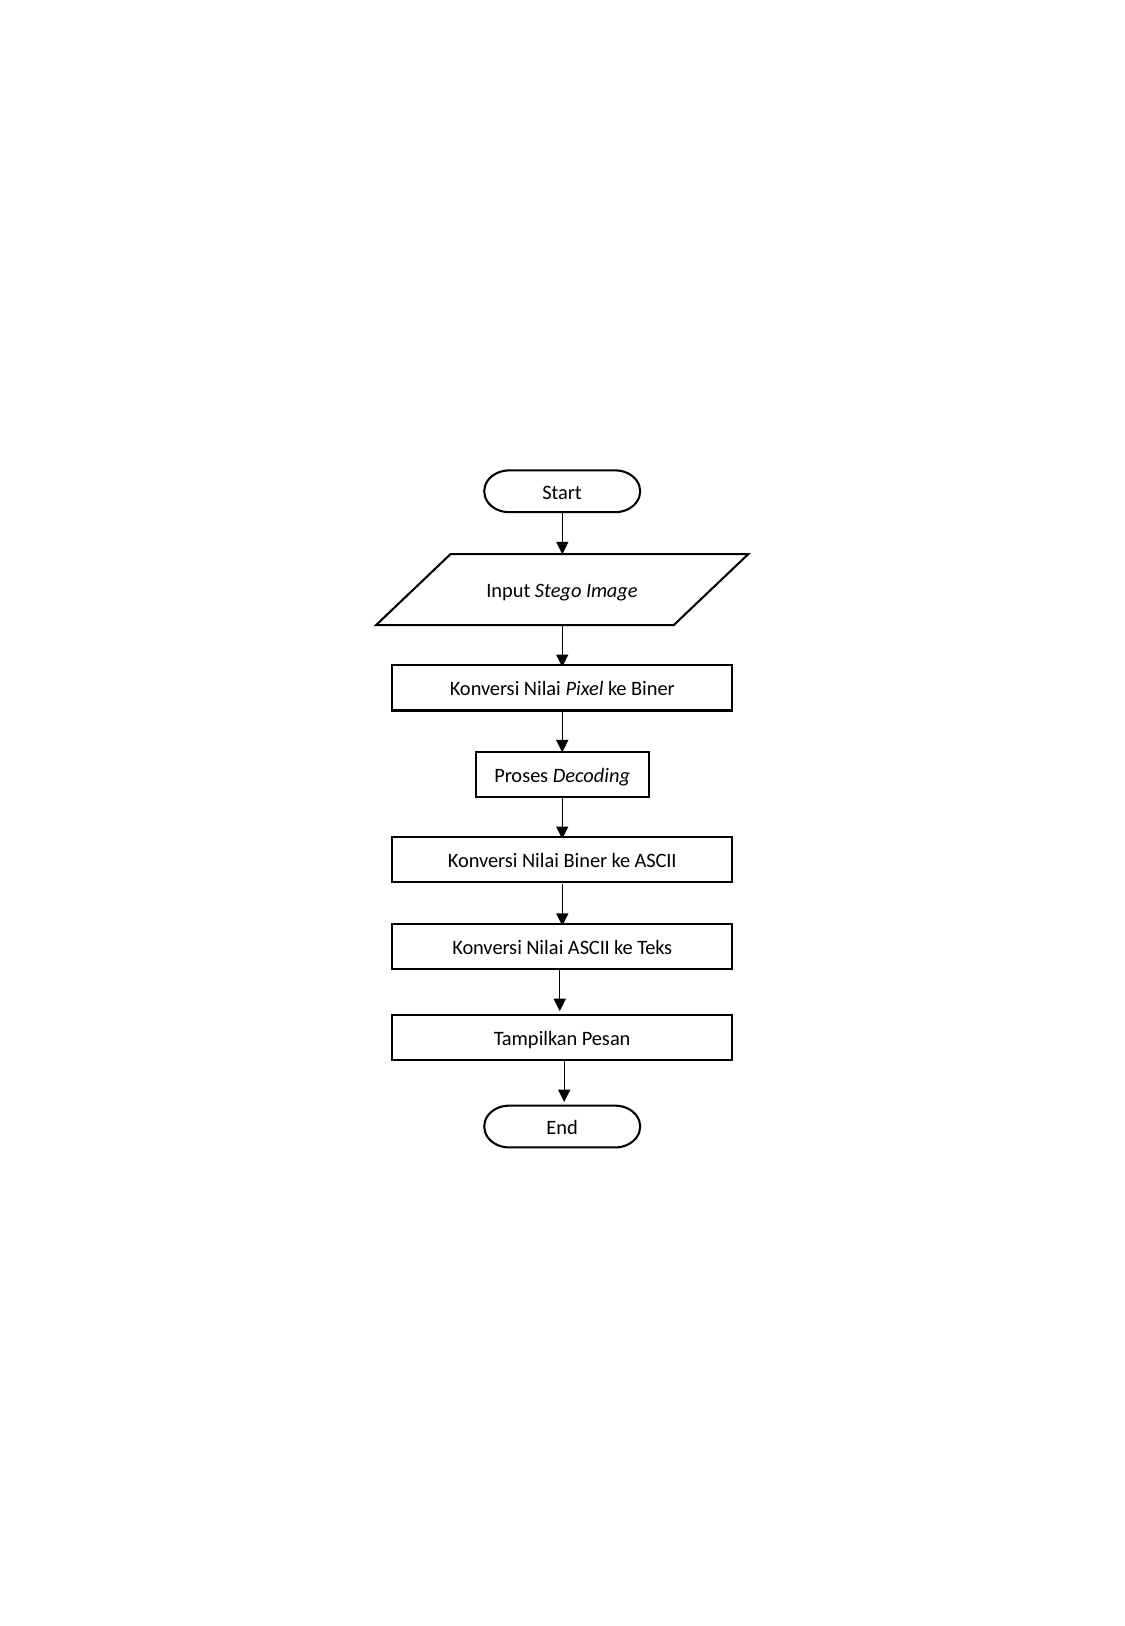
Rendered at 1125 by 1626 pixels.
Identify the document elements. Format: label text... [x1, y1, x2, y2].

text_box Proses Decoding [475, 751, 650, 798]
text_box Tampilkan Pesan [391, 1014, 733, 1061]
text_box Konversi Nilai ASCII ke Teks [391, 923, 733, 970]
text_box Konversi Nilai Biner ke ASCII [391, 836, 733, 883]
text_box Konversi Nilai Pixel ke Biner [391, 664, 733, 712]
text_box End [483, 1104, 642, 1149]
text_box Start [483, 469, 642, 514]
text_box Input Stego Image [373, 553, 751, 627]
